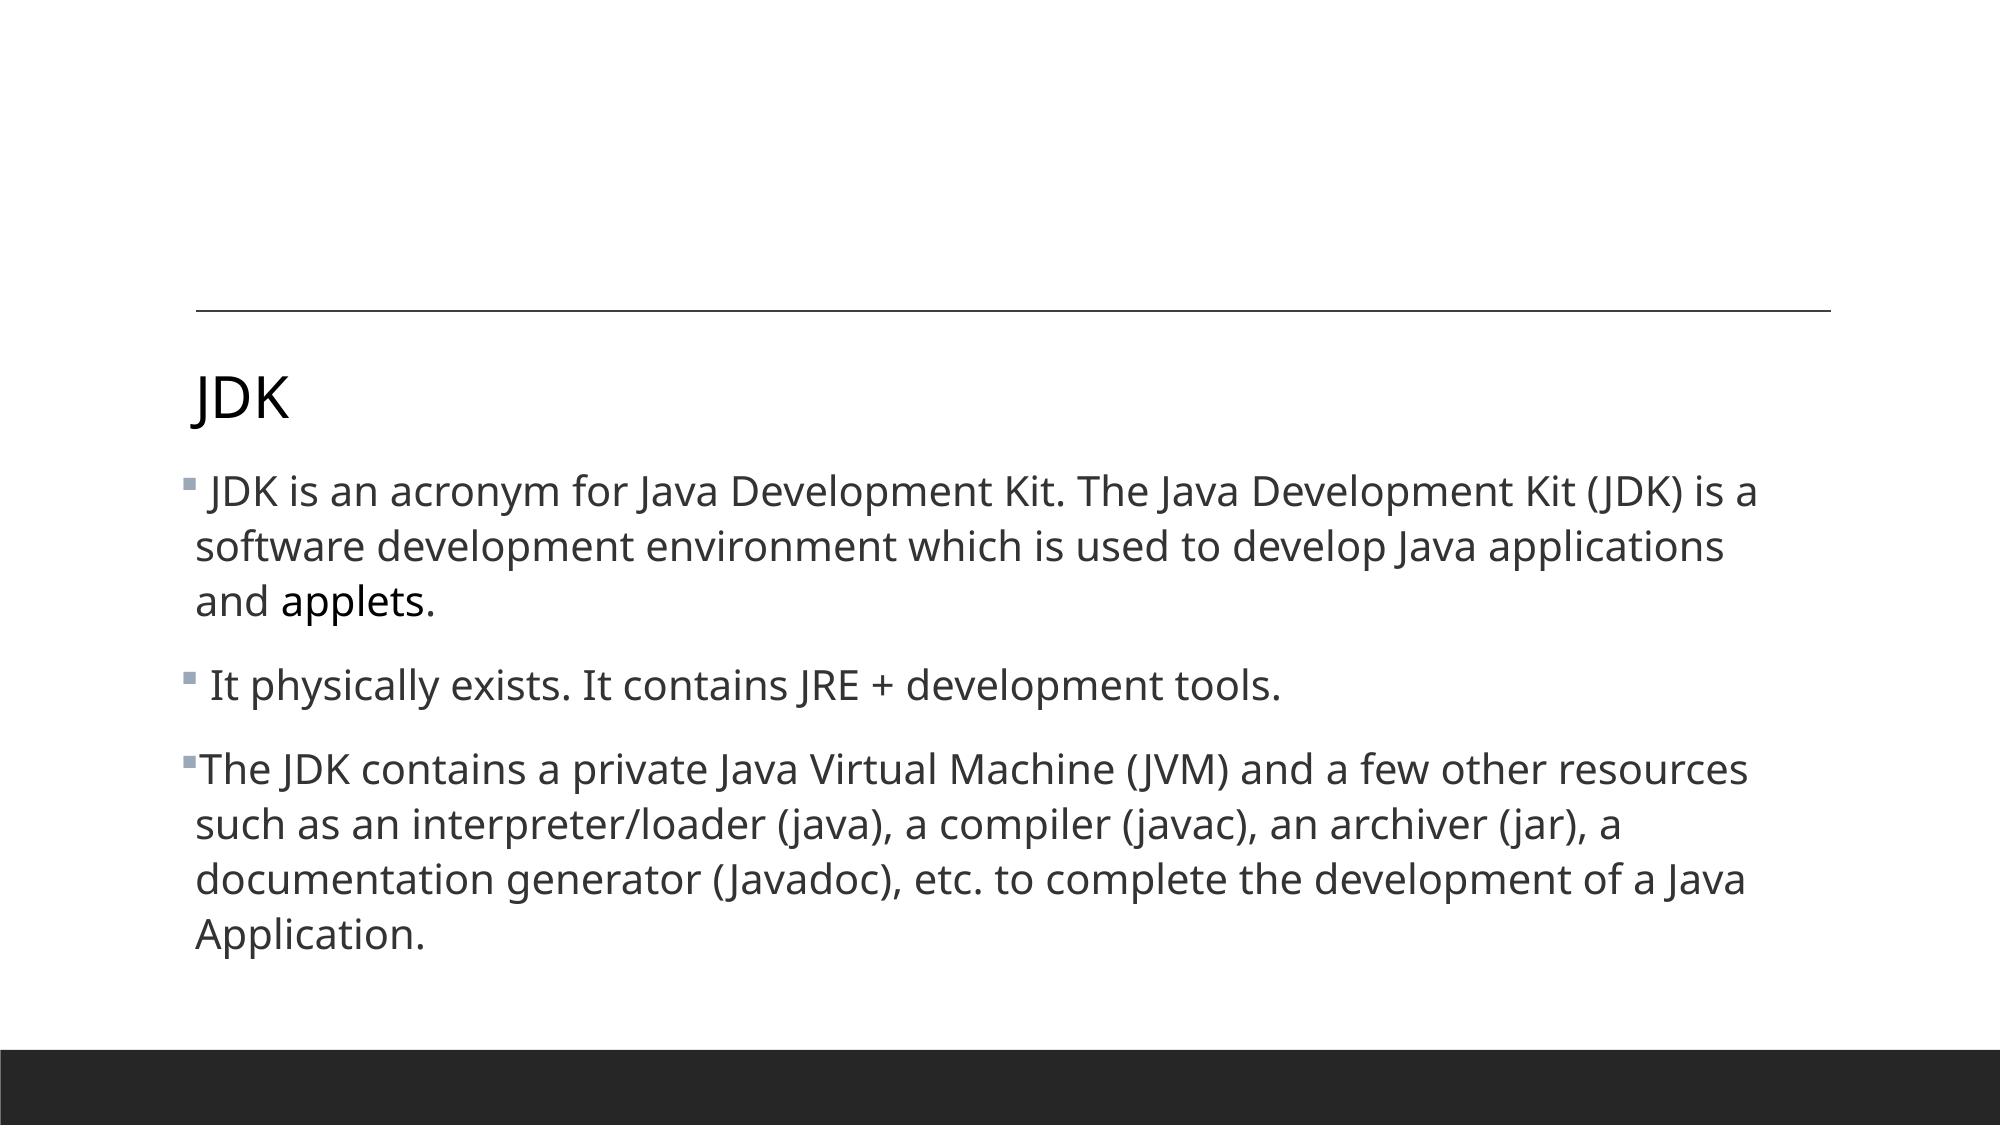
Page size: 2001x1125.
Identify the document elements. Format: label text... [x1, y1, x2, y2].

list JDK JDK is an acronym for Java Development Kit. The Java Development Kit (JDK) is a software development environment which is used to develop Java applications and applets. It physically exists. It contains JRE + development tools. The JDK contains a private Java Virtual Machine (JVM) and a few other resources such as an interpreter/loader (java), a compiler (javac), an archiver (jar), a documentation generator (Javadoc), etc. to complete the development of a Java Application. [180, 345, 1850, 1007]
